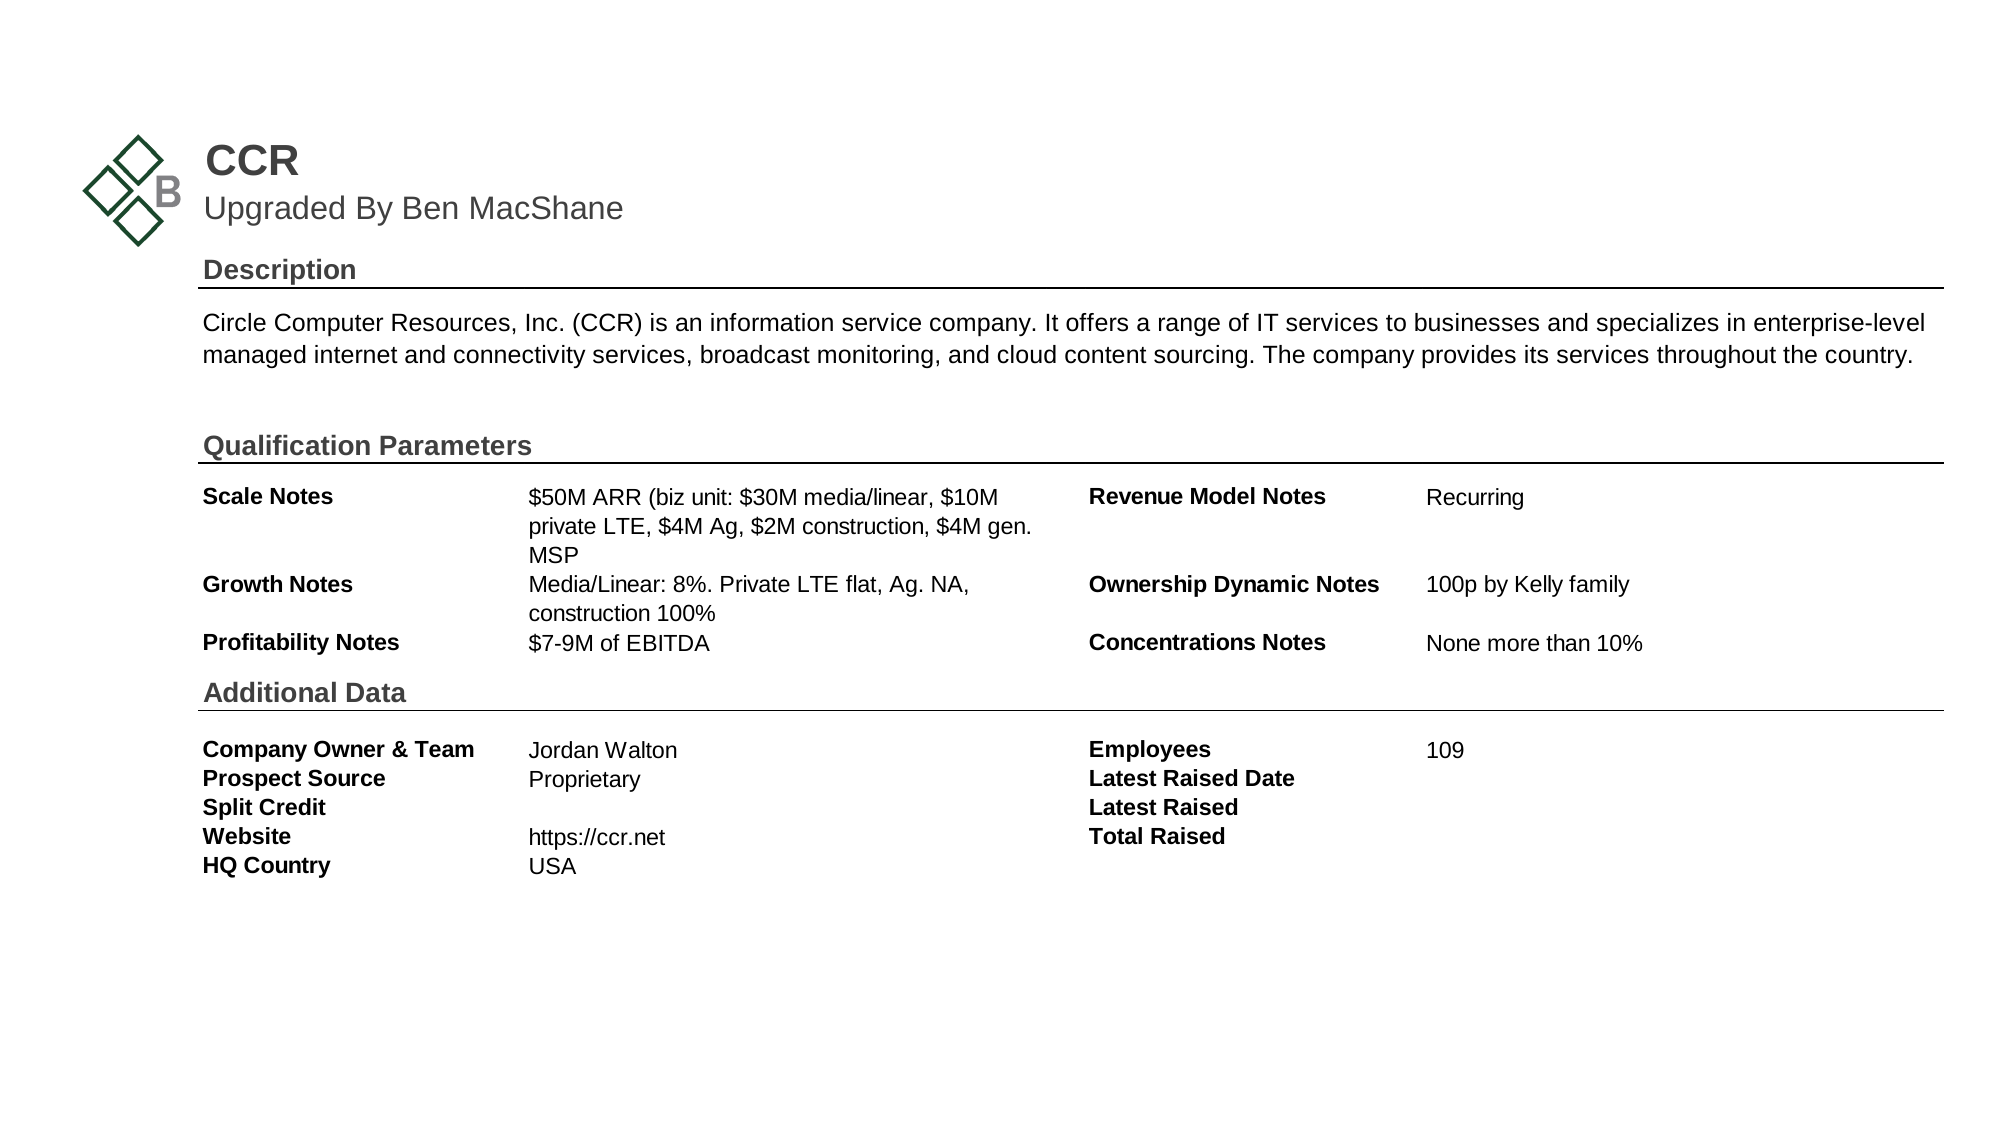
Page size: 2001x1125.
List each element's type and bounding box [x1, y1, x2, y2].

picture [0, 103, 2000, 1058]
